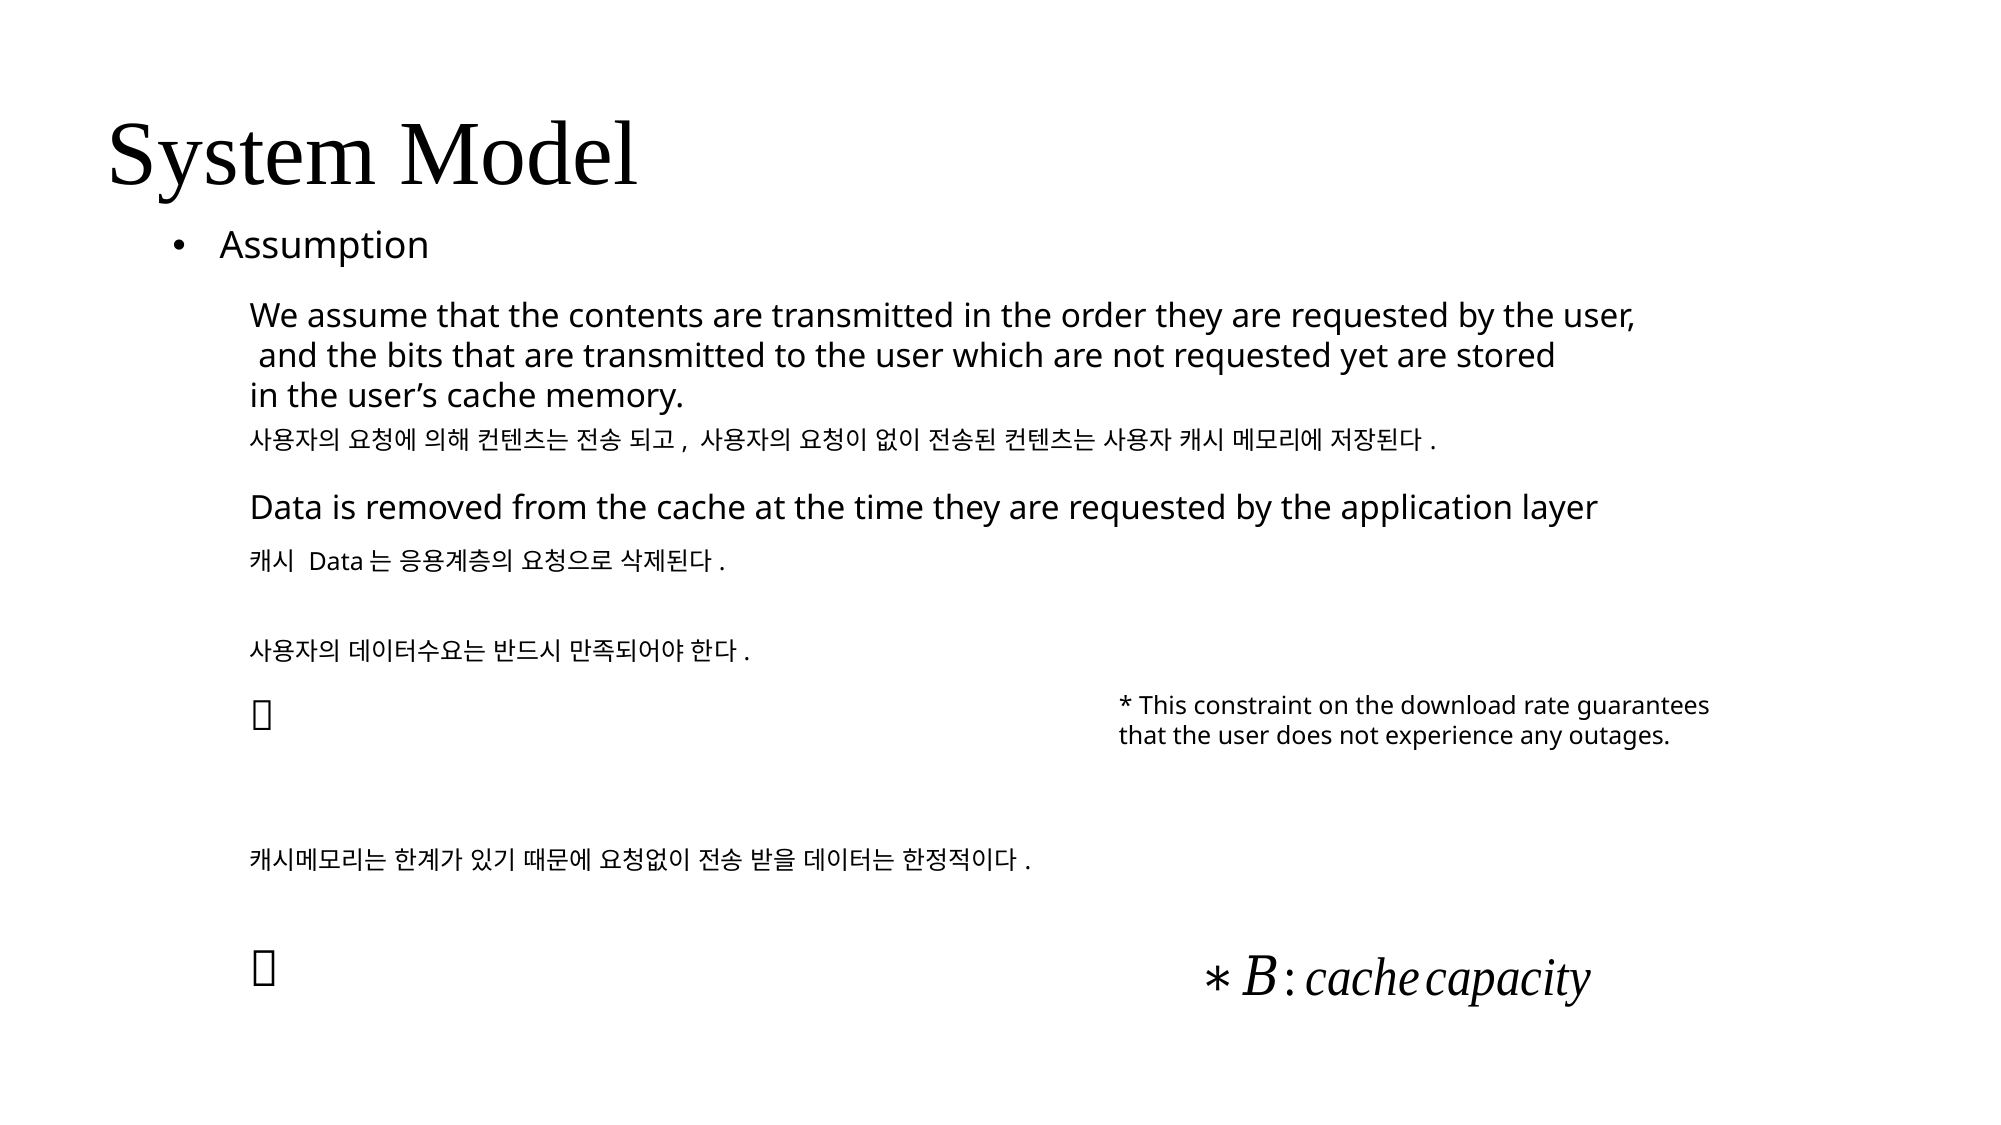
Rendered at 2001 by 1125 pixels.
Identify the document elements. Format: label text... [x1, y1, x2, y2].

text_box Data is removed from the cache at the time they are requested by the application layer [234, 478, 1664, 534]
text_box 사용자의 요청에 의해 컨텐츠는 전송 되고, 사용자의 요청이 없이 전송된 컨텐츠는 사용자 캐시 메모리에 저장된다. [234, 417, 1833, 462]
text_box 사용자의 데이터수요는 반드시 만족되어야 한다. [234, 628, 1576, 673]
text_box Assumption [157, 214, 907, 274]
text_box We assume that the contents are transmitted in the order they are requested by the user, and the bits that are transmitted to the user which are not requested yet are stored in the user’s cache memory. [234, 286, 1664, 417]
text_box * This constraint on the download rate guarantees that the user does not experience any outages. [1104, 681, 1765, 757]
text_box 캐시메모리는 한계가 있기 때문에 요청없이 전송 받을 데이터는 한정적이다. [234, 836, 1576, 882]
text_box System Model [91, 30, 1719, 211]
text_box 캐시 Data는 응용계층의 요청으로 삭제된다. [234, 538, 1623, 583]
